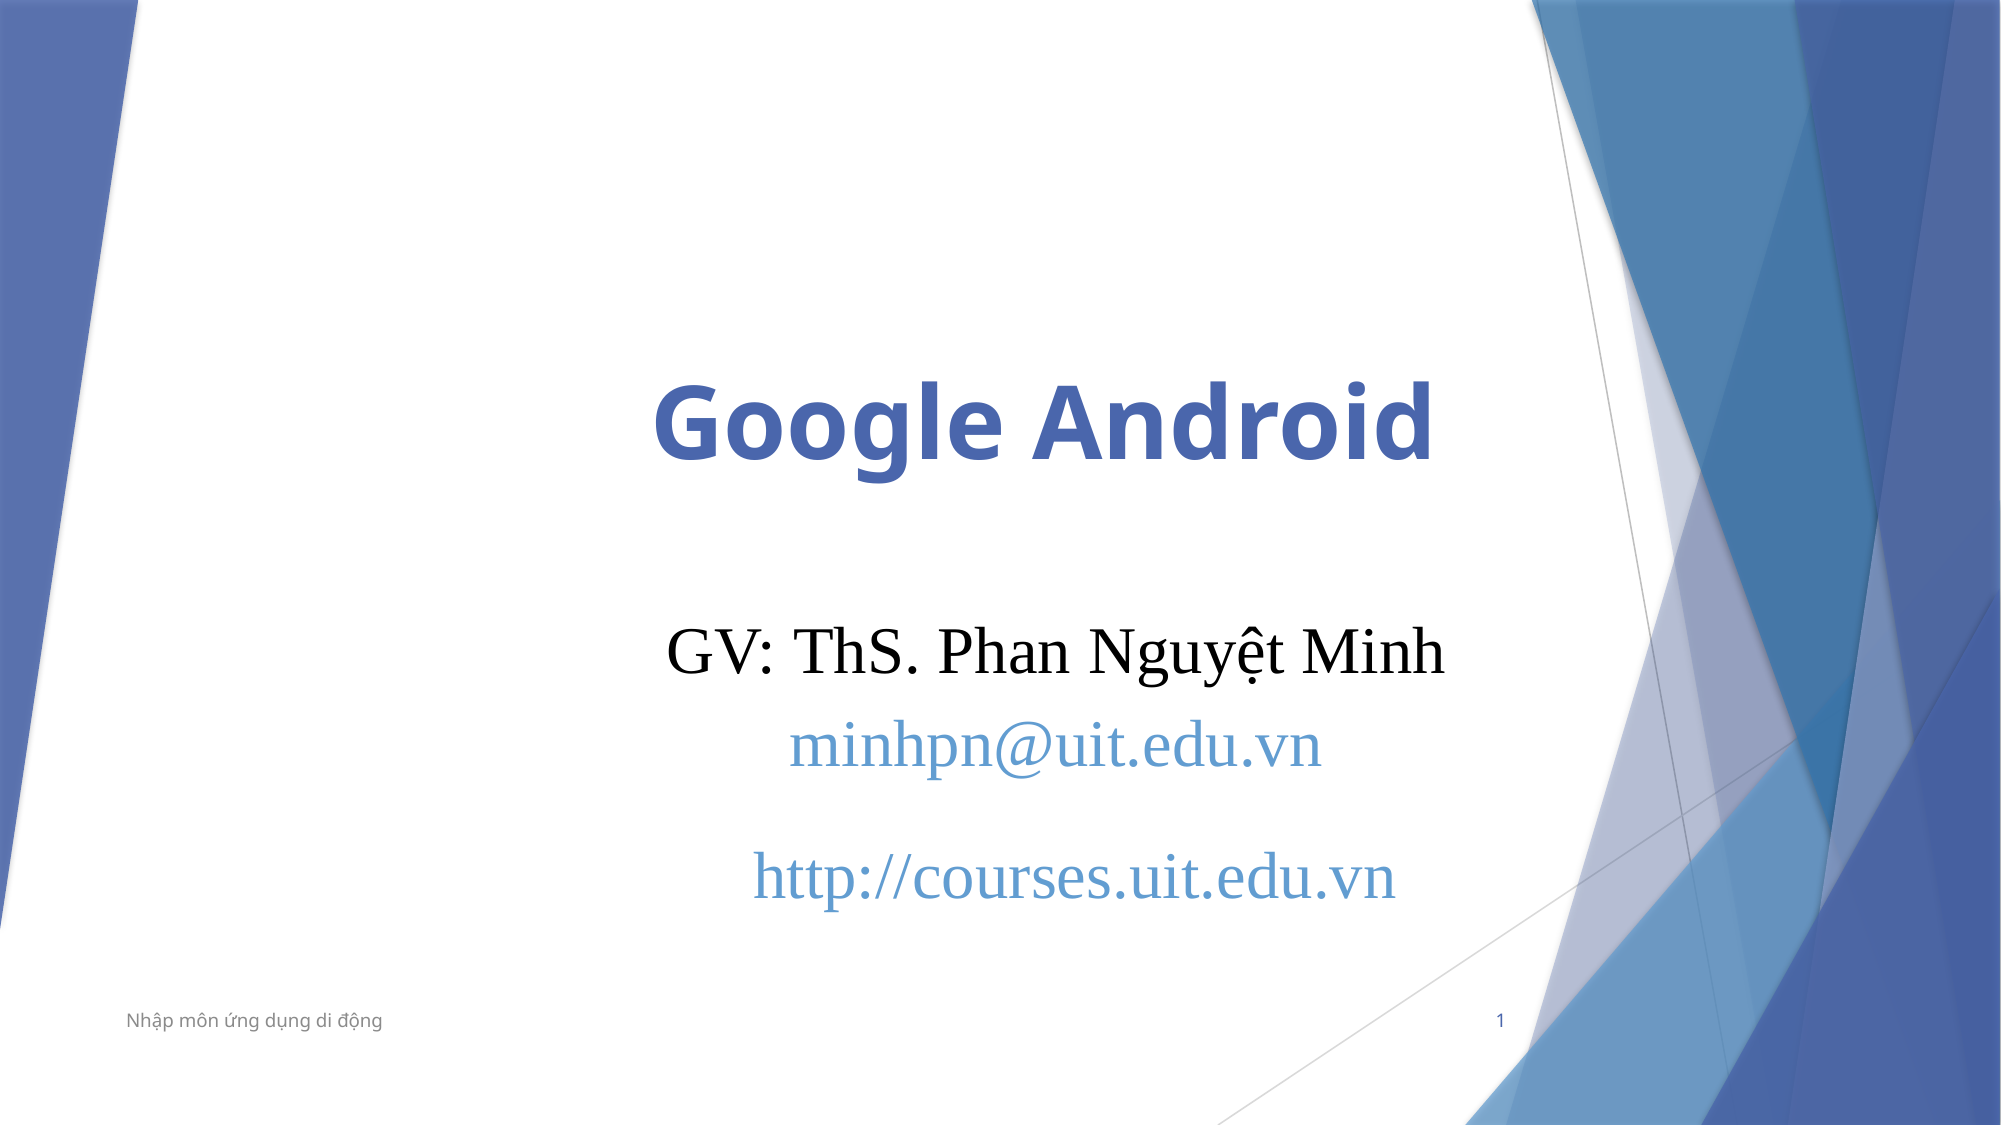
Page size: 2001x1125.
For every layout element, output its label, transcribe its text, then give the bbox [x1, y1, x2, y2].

footer Nhập môn ứng dụng di động [111, 991, 1145, 1051]
text_box http://courses.uit.edu.vn [387, 824, 1750, 988]
slide_number 1 [1409, 991, 1522, 1051]
text_box GV: ThS. Phan Nguyệt Minh minhpn@uit.edu.vn [524, 600, 1575, 800]
title Google Android [425, 125, 1663, 488]
